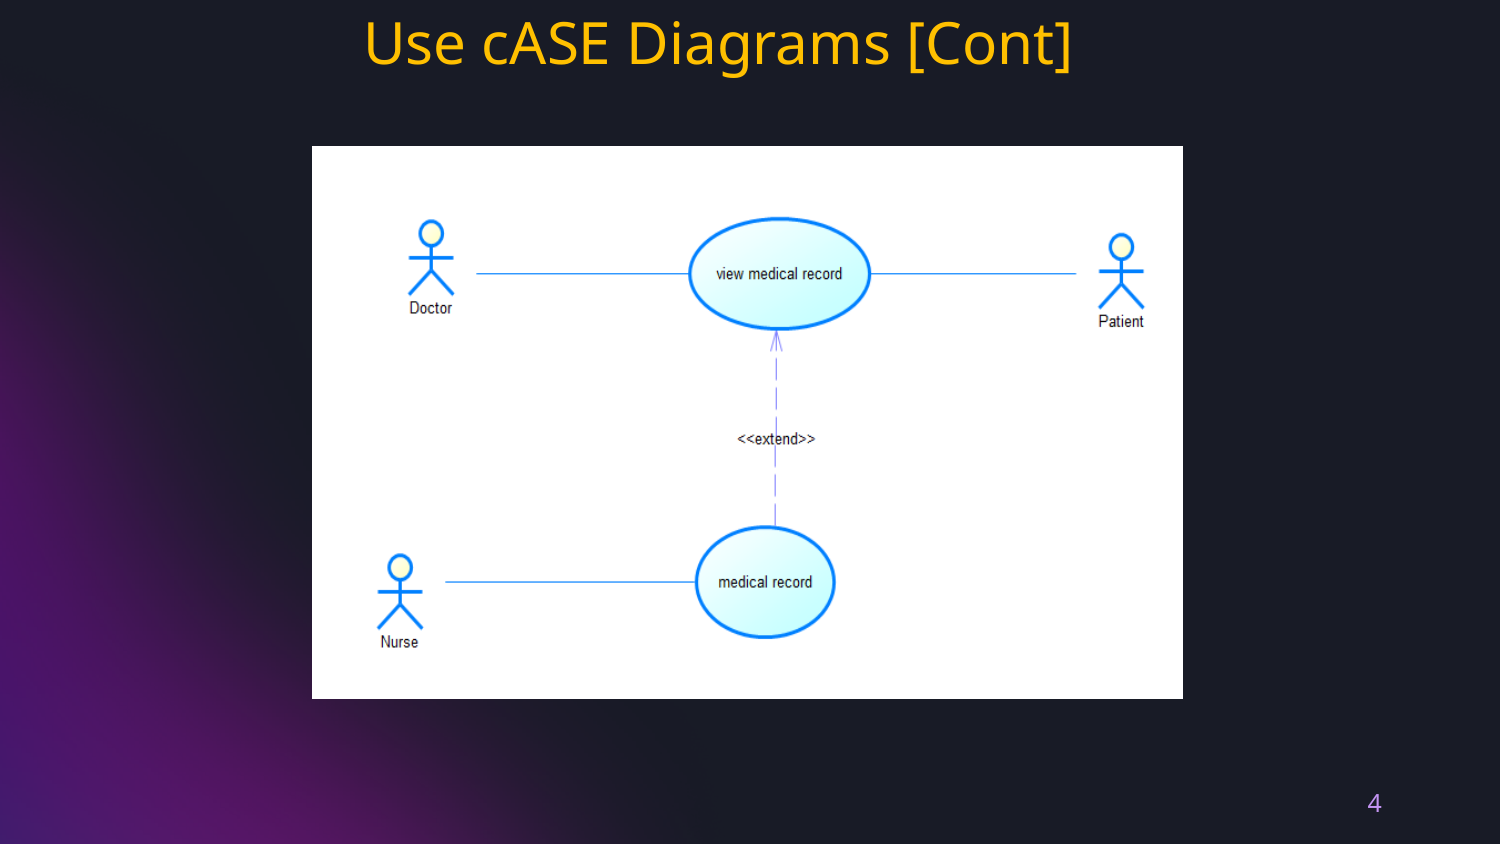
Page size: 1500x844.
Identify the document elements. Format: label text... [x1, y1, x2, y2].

slide_number 4 [1059, 782, 1397, 827]
title Use cASE Diagrams [Cont] [104, 0, 1359, 62]
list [312, 146, 1183, 699]
